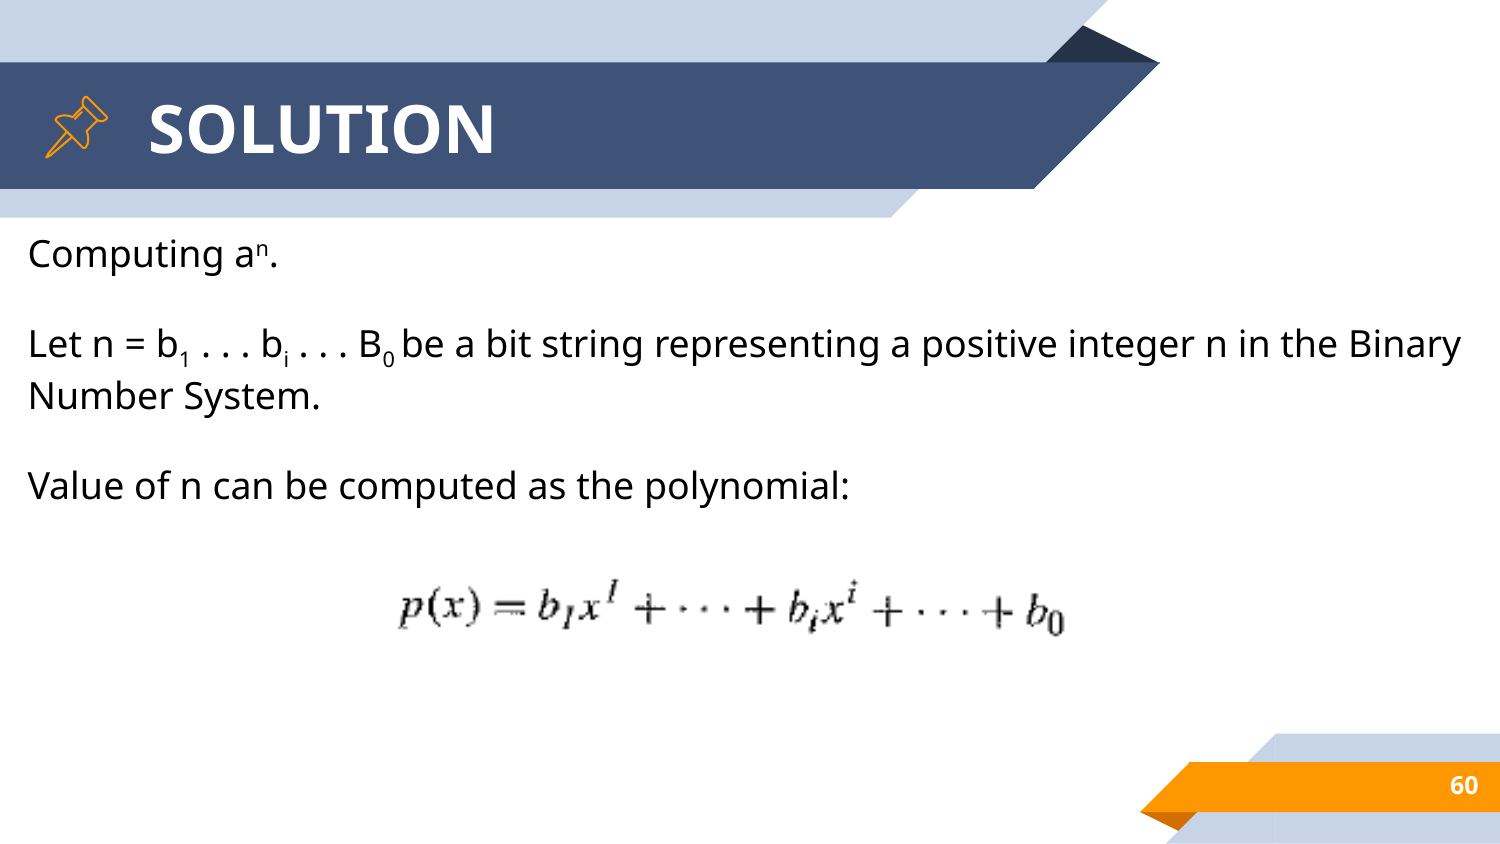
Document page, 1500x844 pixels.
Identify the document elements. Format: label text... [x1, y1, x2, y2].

picture [366, 554, 1122, 678]
title SOLUTION [133, 64, 1035, 190]
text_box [45, 96, 108, 158]
slide_number 60 [1249, 760, 1494, 813]
list Computing an. Let n = b1 . . . bi . . . B0 be a bit string representing a positive integer n in the Binary Number System. Value of n can be computed as the polynomial: [0, 215, 1500, 813]
